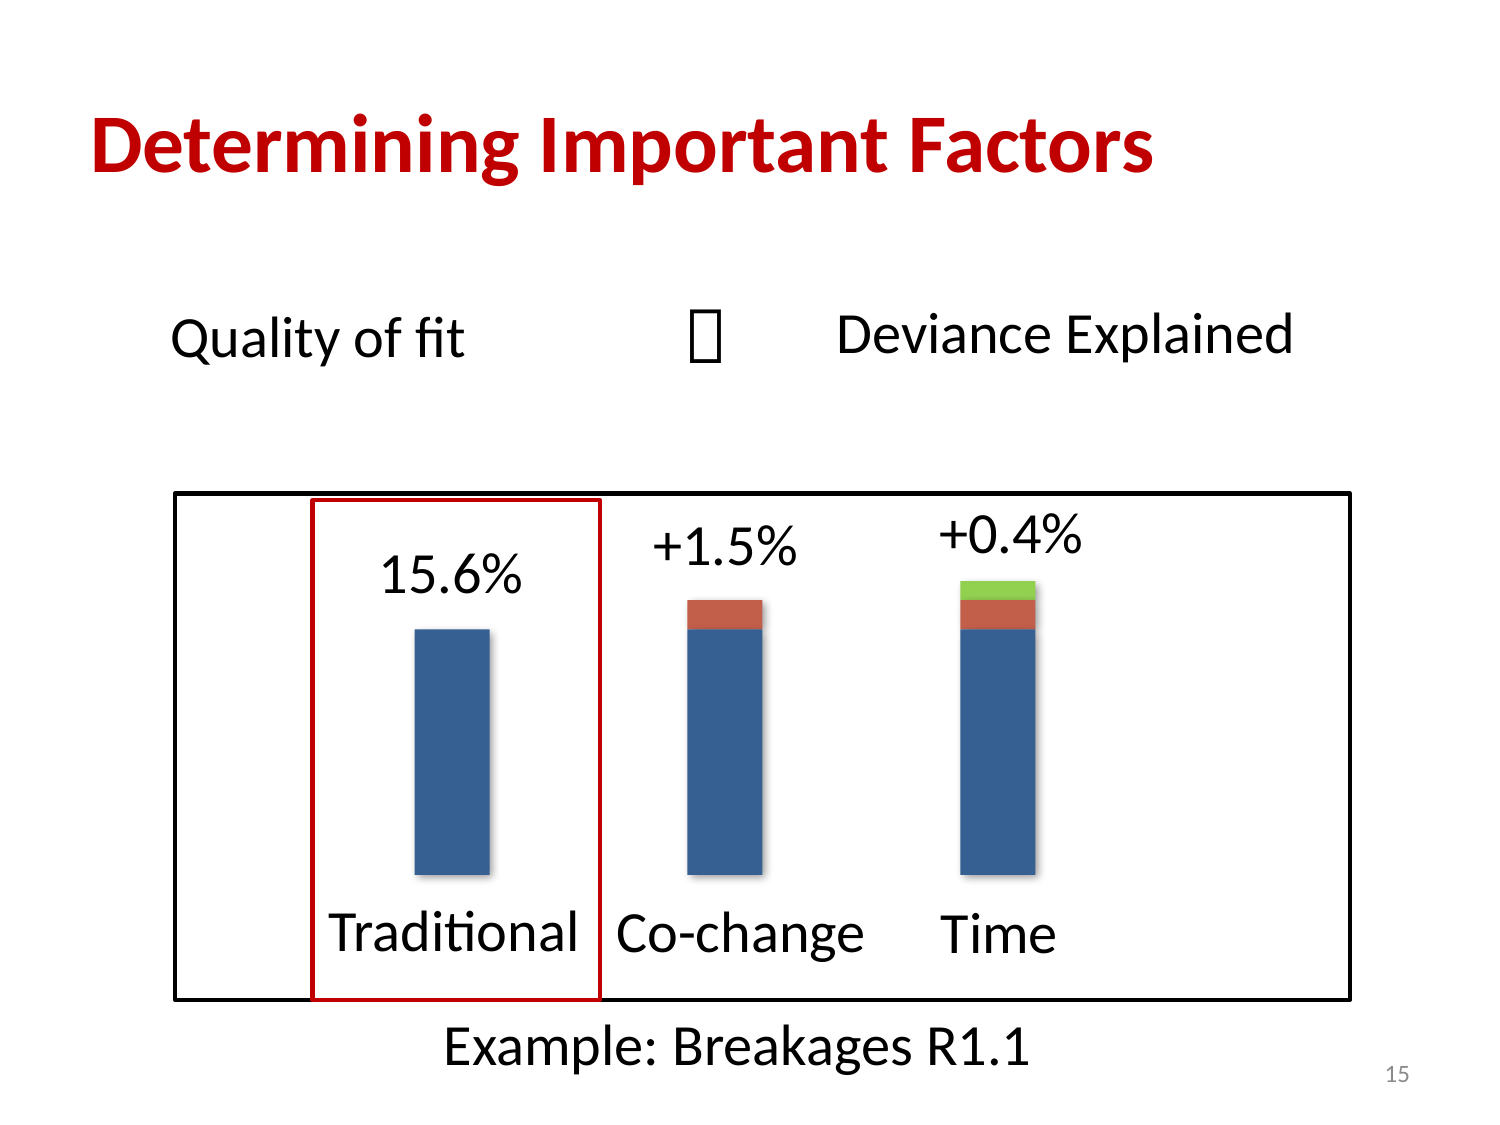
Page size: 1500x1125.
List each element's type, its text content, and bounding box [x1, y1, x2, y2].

text_box [958, 598, 1038, 627]
title Determining Important Factors [75, 45, 1425, 233]
text_box  [668, 281, 772, 387]
text_box Quality of fit [156, 291, 482, 377]
text_box [958, 627, 1038, 877]
text_box +1.5% [638, 500, 813, 585]
text_box [310, 498, 602, 1002]
text_box Example: Breakages R1.1 [428, 999, 1047, 1085]
text_box [173, 491, 1352, 1002]
text_box [685, 627, 764, 877]
text_box Deviance Explained [821, 287, 1310, 373]
text_box +0.4% [924, 487, 1099, 573]
slide_number 15 [1074, 1042, 1425, 1103]
